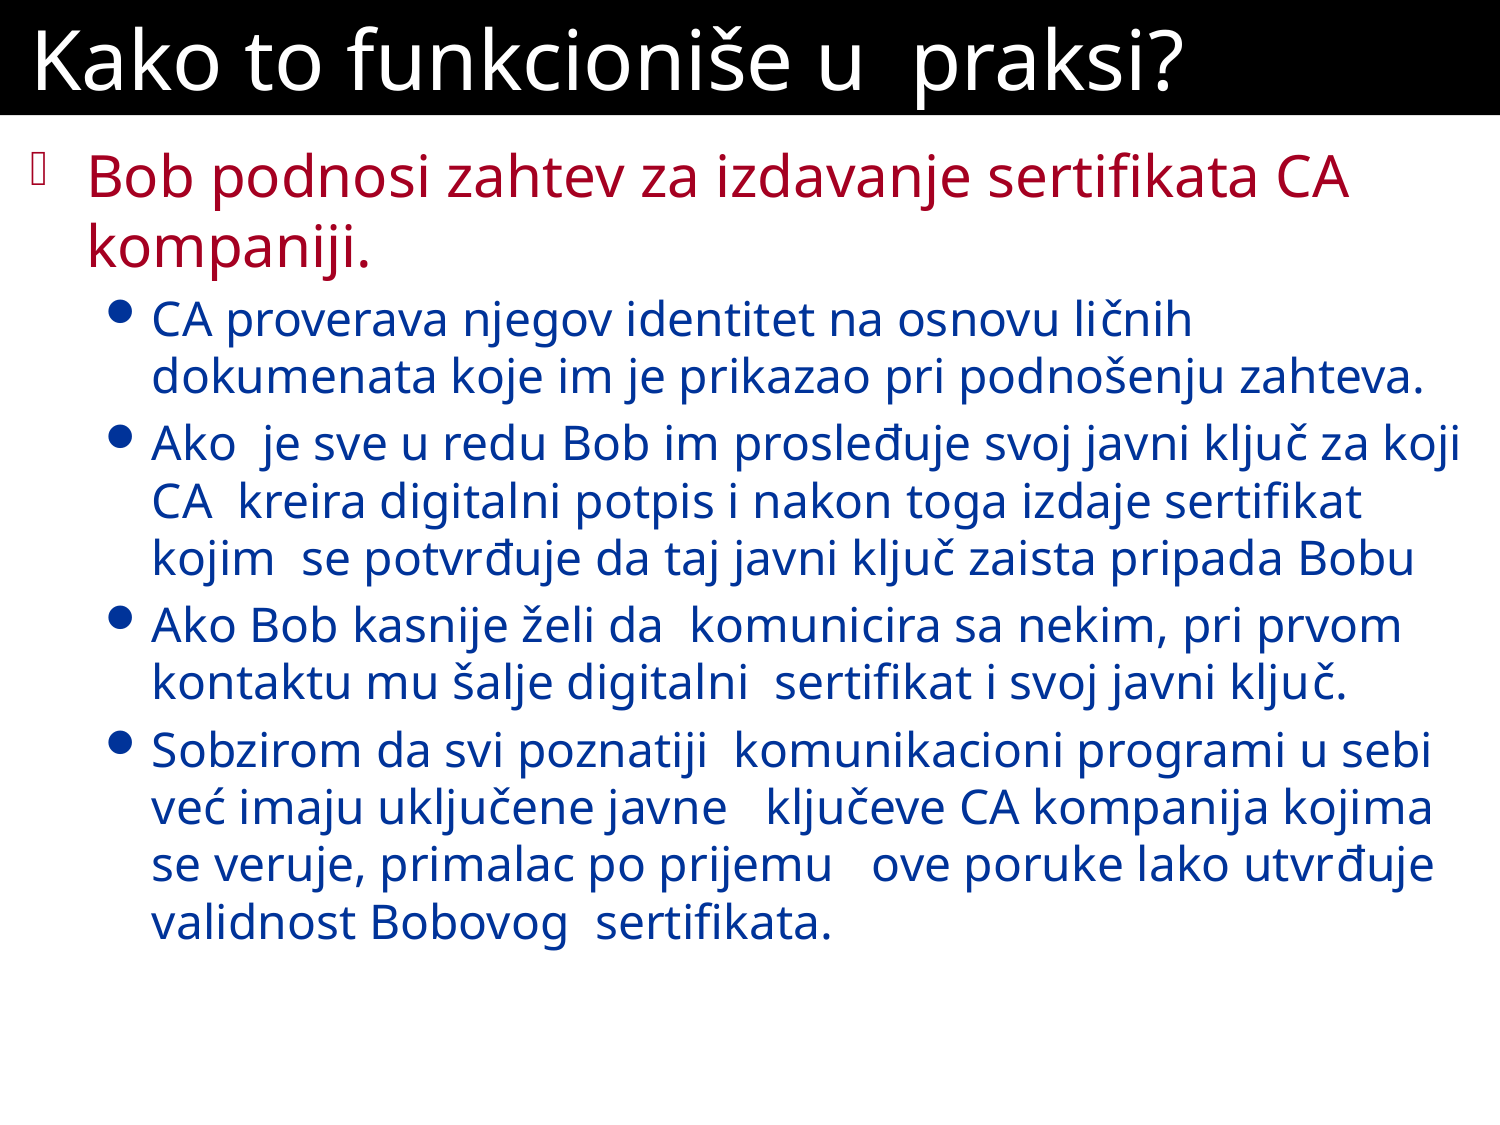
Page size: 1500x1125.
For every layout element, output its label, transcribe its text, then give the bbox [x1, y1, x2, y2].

list Bob podnosi zahtev za izdavanje sertifikata CA kompaniji. CA proverava njegov identitet na osnovu ličnih dokumenata koje im je prikazao pri podnošenju zahteva. Ako je sve u redu Bob im prosleđuje svoj javni ključ za koji CA kreira digitalni potpis i nakon toga izdaje sertifikat kojim se potvrđuje da taj javni ključ zaista pripada Bobu Ako Bob kasnije želi da komunicira sa nekim, pri prvom kontaktu mu šalje digitalni sertifikat i svoj javni ključ. Sobzirom da svi poznatiji komunikacioni programi u sebi već imaju uključene javne ključeve CA kompanija kojima se veruje, primalac po prijemu ove poruke lako utvrđuje validnost Bobovog sertifikata. [0, 115, 1500, 1125]
title Kako to funkcioniše u praksi? [0, 0, 1500, 115]
